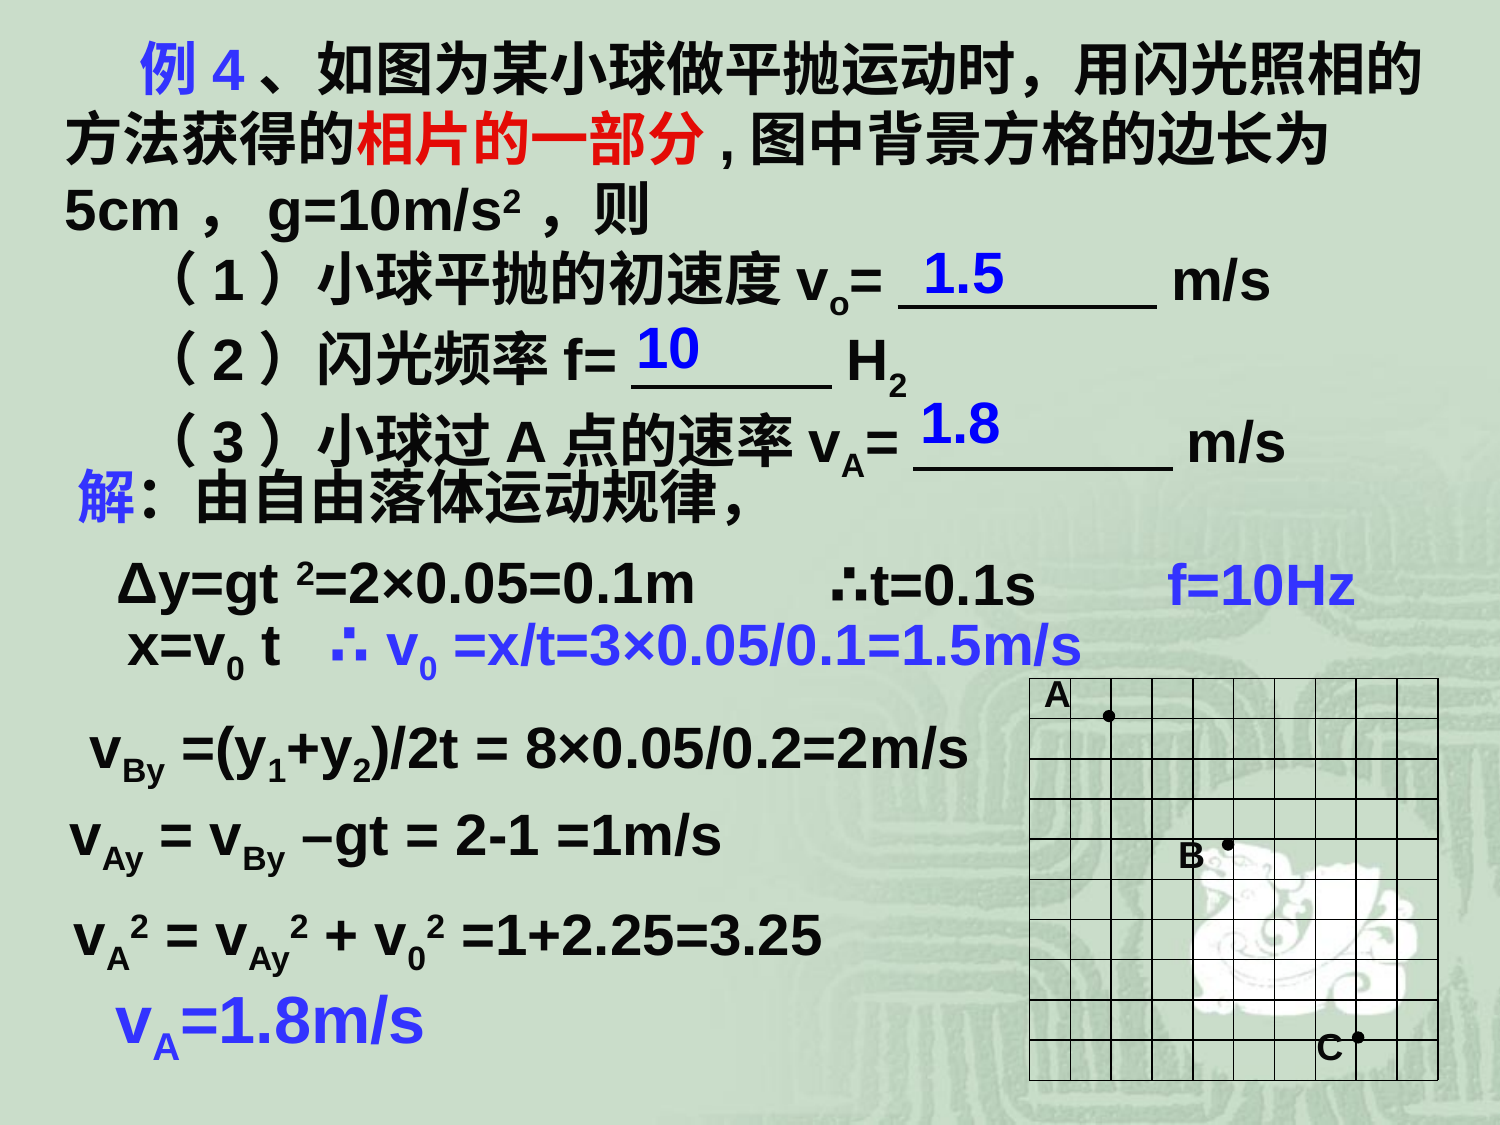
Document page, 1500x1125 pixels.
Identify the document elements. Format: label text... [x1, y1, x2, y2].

text_box 解：由自由落体运动规律， [62, 452, 954, 538]
picture [0, 0, 1500, 1125]
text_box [1012, 662, 1438, 1113]
text_box ∴t=0.1s f=10Hz [814, 539, 1372, 625]
text_box 1.8 [905, 377, 1017, 463]
text_box vAy = vBy –gt = 2-1 =1m/s [54, 789, 739, 885]
text_box vBy =(y1+y2)/2t = 8×0.05/0.2=2m/s [74, 702, 1007, 797]
text_box x=v0 t ∴ v0 =x/t=3×0.05/0.1=1.5m/s [112, 600, 1325, 695]
text_box 例4、如图为某小球做平抛运动时，用闪光照相的方法获得的相片的一部分,图中背景方格的边长为5cm，g=10m/s2，则 （1）小球平抛的初速度vo= m/s （2）闪光频率f= H2 （3）小球过A点的速率vA= m/s [50, 24, 1450, 492]
text_box vA=1.8m/s [100, 969, 441, 1076]
text_box vA2 = vAy2 + v02 =1+2.25=3.25 [58, 889, 839, 985]
text_box Δy=gt 2=2×0.05=0.1m [101, 537, 712, 623]
text_box 10 [621, 302, 717, 388]
text_box 1.5 [908, 227, 1020, 313]
